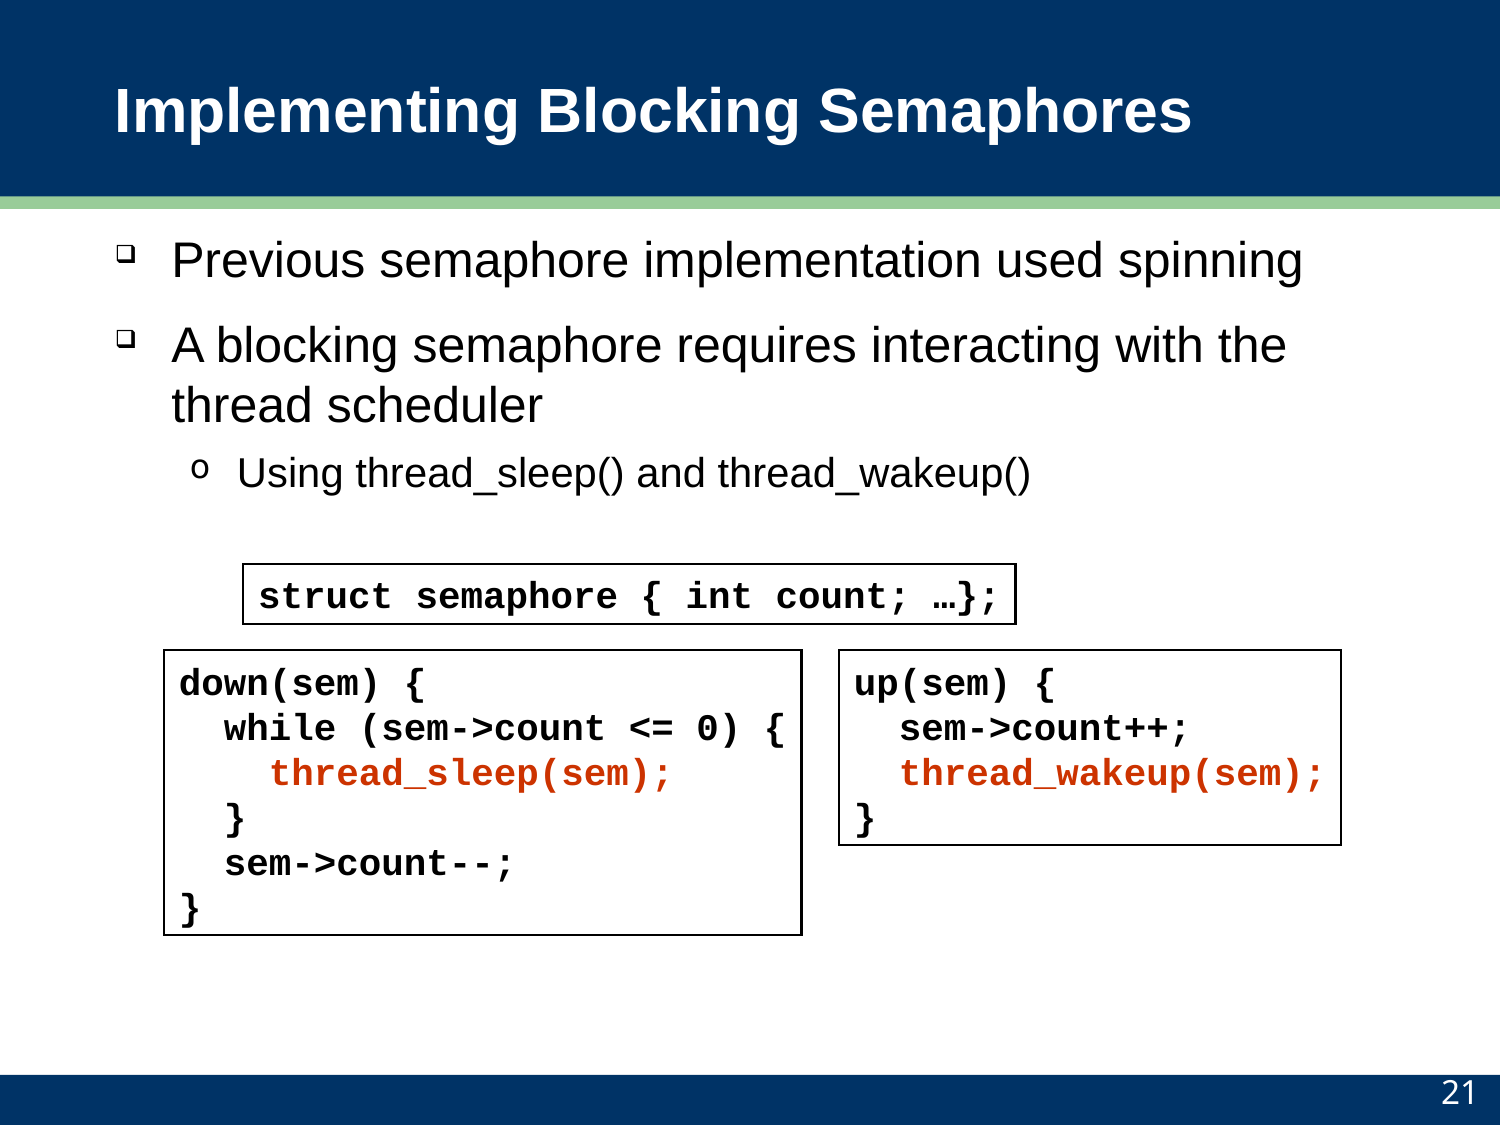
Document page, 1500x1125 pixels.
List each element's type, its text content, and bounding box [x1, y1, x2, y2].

text_box struct semaphore { int count; …}; [243, 563, 1016, 625]
text_box down(sem) { while (sem->count <= 0) { thread_sleep(sem); } sem->count--; } [164, 649, 802, 936]
slide_number 21 [1181, 1076, 1495, 1124]
list Previous semaphore implementation used spinning A blocking semaphore requires interacting with the thread scheduler Using thread_sleep() and thread_wakeup() [99, 220, 1400, 1071]
title Implementing Blocking Semaphores [99, 7, 1400, 208]
text_box up(sem) { sem->count++; thread_wakeup(sem); } [838, 649, 1342, 846]
